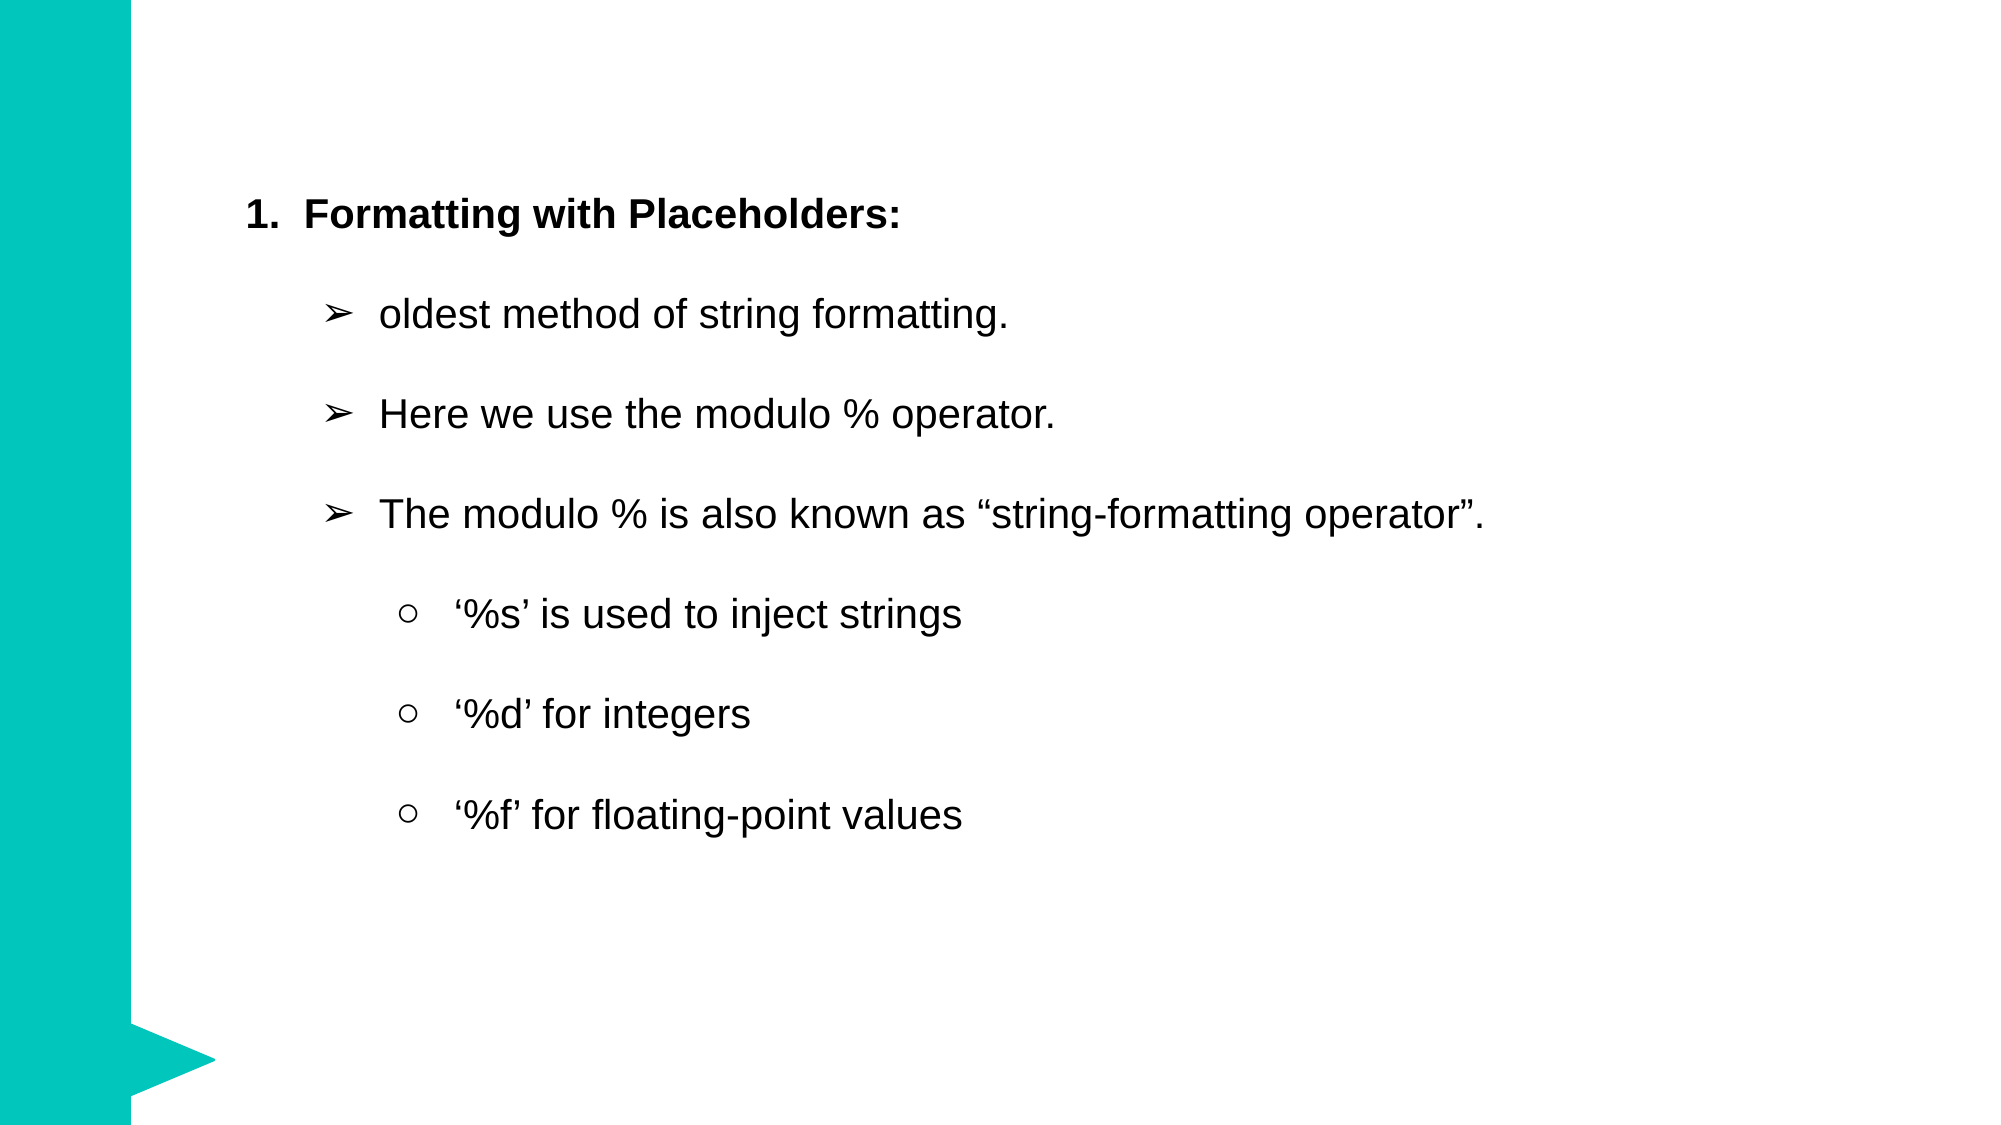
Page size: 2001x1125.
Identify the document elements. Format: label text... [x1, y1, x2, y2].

text_box Formatting with Placeholders: oldest method of string formatting. Here we use the modulo % operator. The modulo % is also known as “string-formatting operator”. ‘%s’ is used to inject strings ‘%d’ for integers ‘%f’ for floating-point values [218, 129, 1878, 1040]
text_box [0, 0, 215, 1125]
